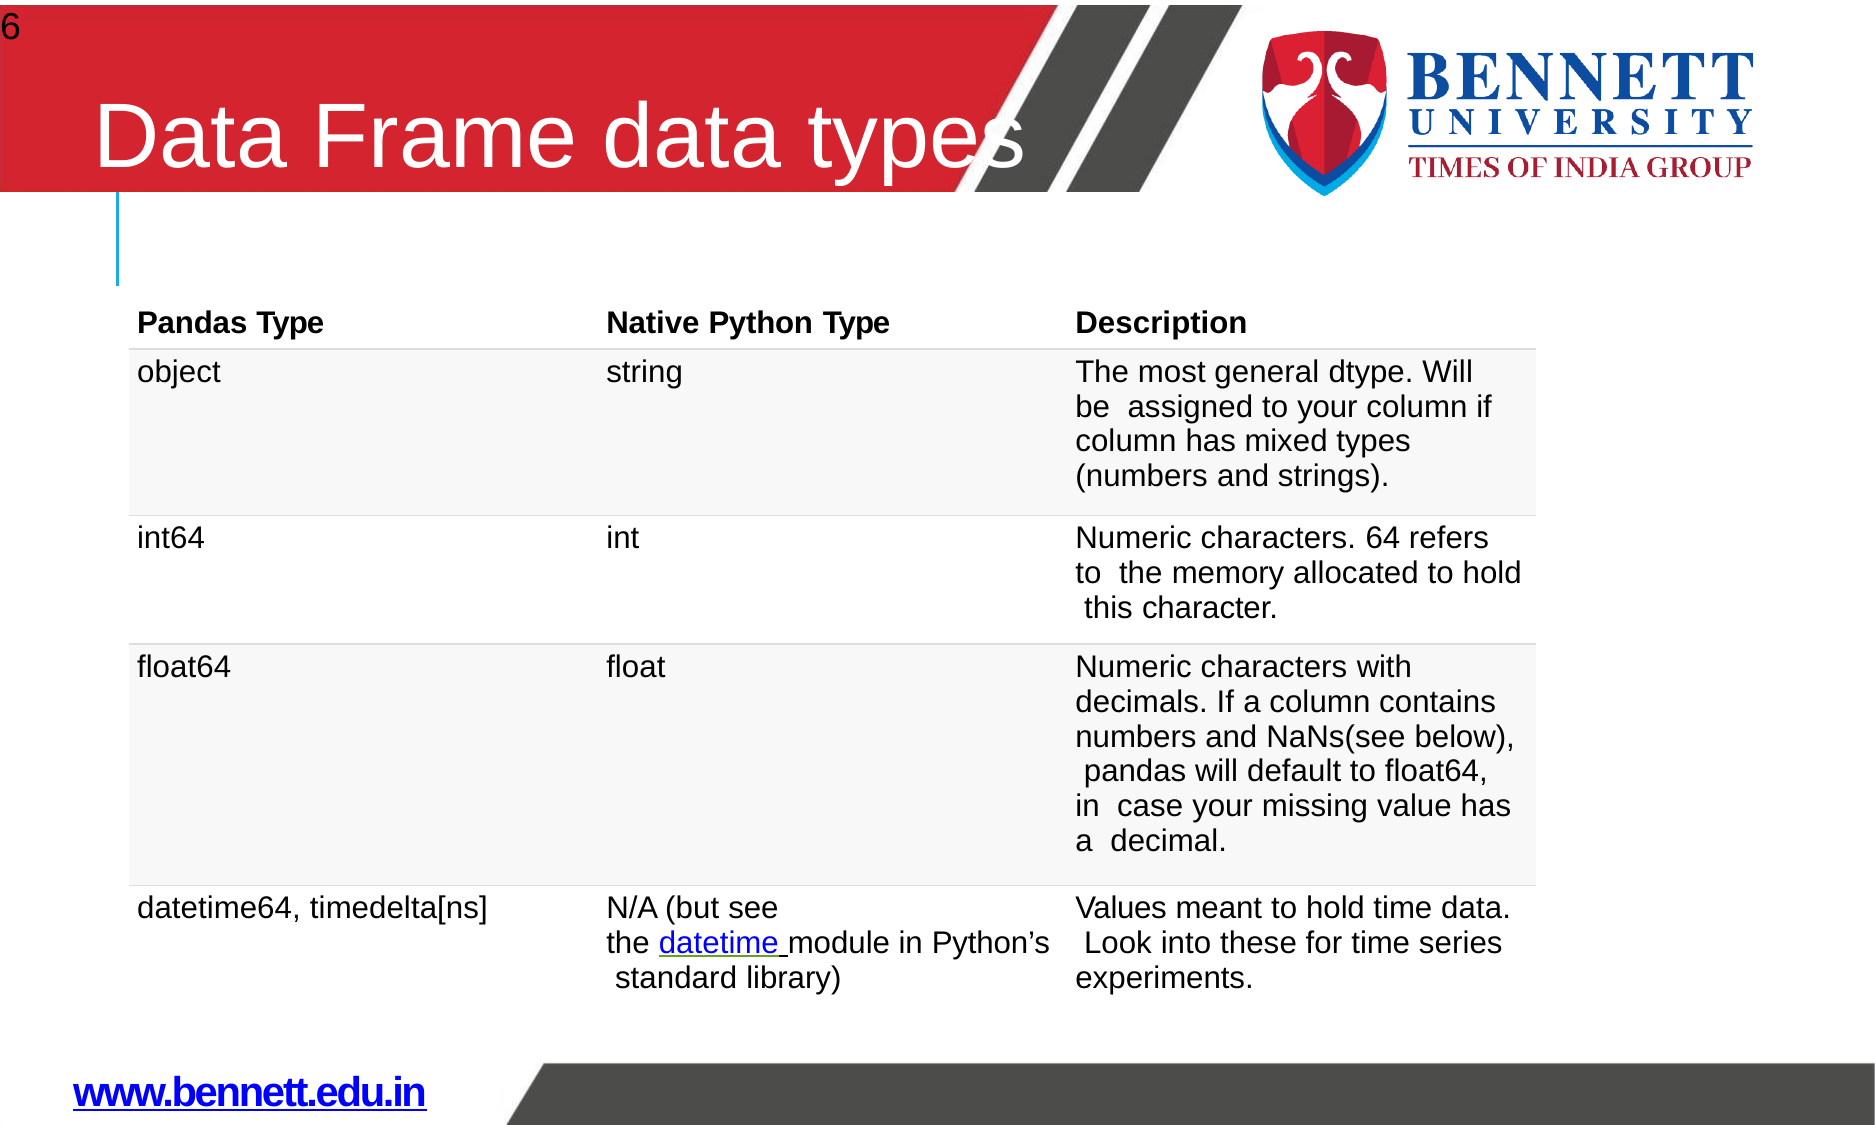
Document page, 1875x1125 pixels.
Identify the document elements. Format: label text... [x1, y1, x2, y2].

table_cell string [547, 350, 1063, 515]
picture [0, 5, 1753, 196]
table_header Pandas Type [129, 306, 547, 348]
table_header Description [1063, 306, 1536, 348]
title Data Frame data types [91, 73, 1030, 264]
table_header Native Python Type [547, 306, 1063, 348]
table_cell int64 [129, 516, 547, 643]
text_box 6 [0, 0, 23, 48]
table_cell Values meant to hold time data. Look into these for time series experiments. [1063, 886, 1536, 1004]
picture [0, 1062, 1875, 1125]
table_cell N/A (but see the datetime module in Python’s standard library) [547, 886, 1063, 1004]
table_cell The most general dtype. Will be assigned to your column if column has mixed types (numbers and strings). [1063, 350, 1536, 515]
table_cell datetime64, timedelta[ns] [129, 886, 547, 1004]
table_cell object [129, 350, 547, 515]
table_cell Numeric characters. 64 refers to the memory allocated to hold this character. [1063, 516, 1536, 643]
table_cell Numeric characters with decimals. If a column contains numbers and NaNs(see below), pandas will default to float64, in case your missing value has a decimal. [1063, 645, 1536, 885]
table_cell float [547, 645, 1063, 885]
table_cell int [547, 516, 1063, 643]
text_box www.bennett.edu.in [70, 1068, 429, 1115]
table_cell float64 [129, 645, 547, 885]
